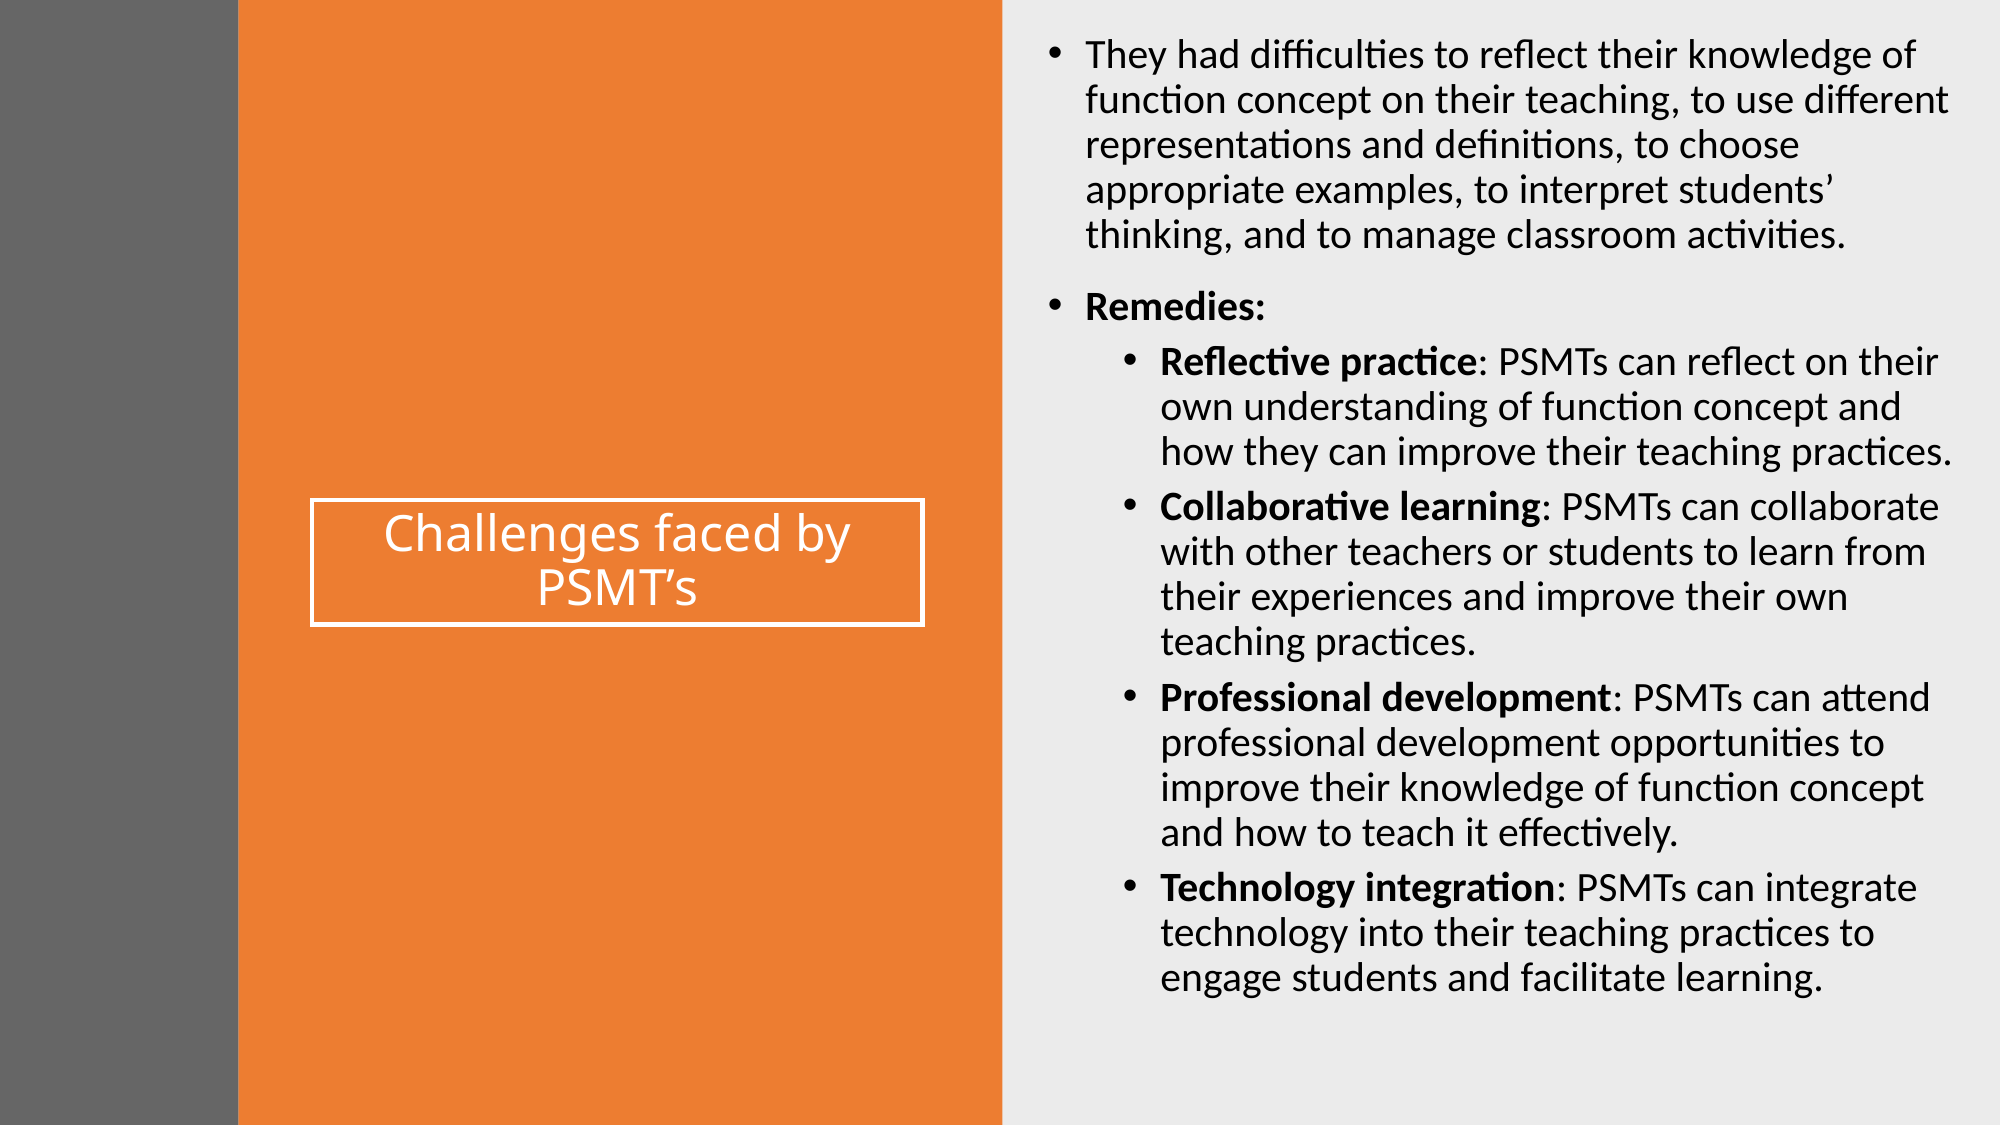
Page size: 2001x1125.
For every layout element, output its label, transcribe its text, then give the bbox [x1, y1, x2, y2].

text_box [0, 0, 239, 1125]
text_box [1003, 0, 2000, 1125]
text_box [239, 0, 1003, 1125]
title Challenges faced by PSMT’s [311, 500, 923, 625]
list Remedies: Reflective practice: PSMTs can reflect on their own understanding of function concept and how they can improve their teaching practices. Collaborative learning: PSMTs can collaborate with other teachers or students to learn from their experiences and improve their own teaching practices. Professional development: PSMTs can attend professional development opportunities to improve their knowledge of function concept and how to teach it effectively. Technology integration: PSMTs can integrate technology into their teaching practices to engage students and facilitate learning. [1032, 276, 1974, 1100]
list They had difficulties to reflect their knowledge of function concept on their teaching, to use different representations and definitions, to choose appropriate examples, to interpret students’ thinking, and to manage classroom activities. [1032, 25, 1974, 252]
